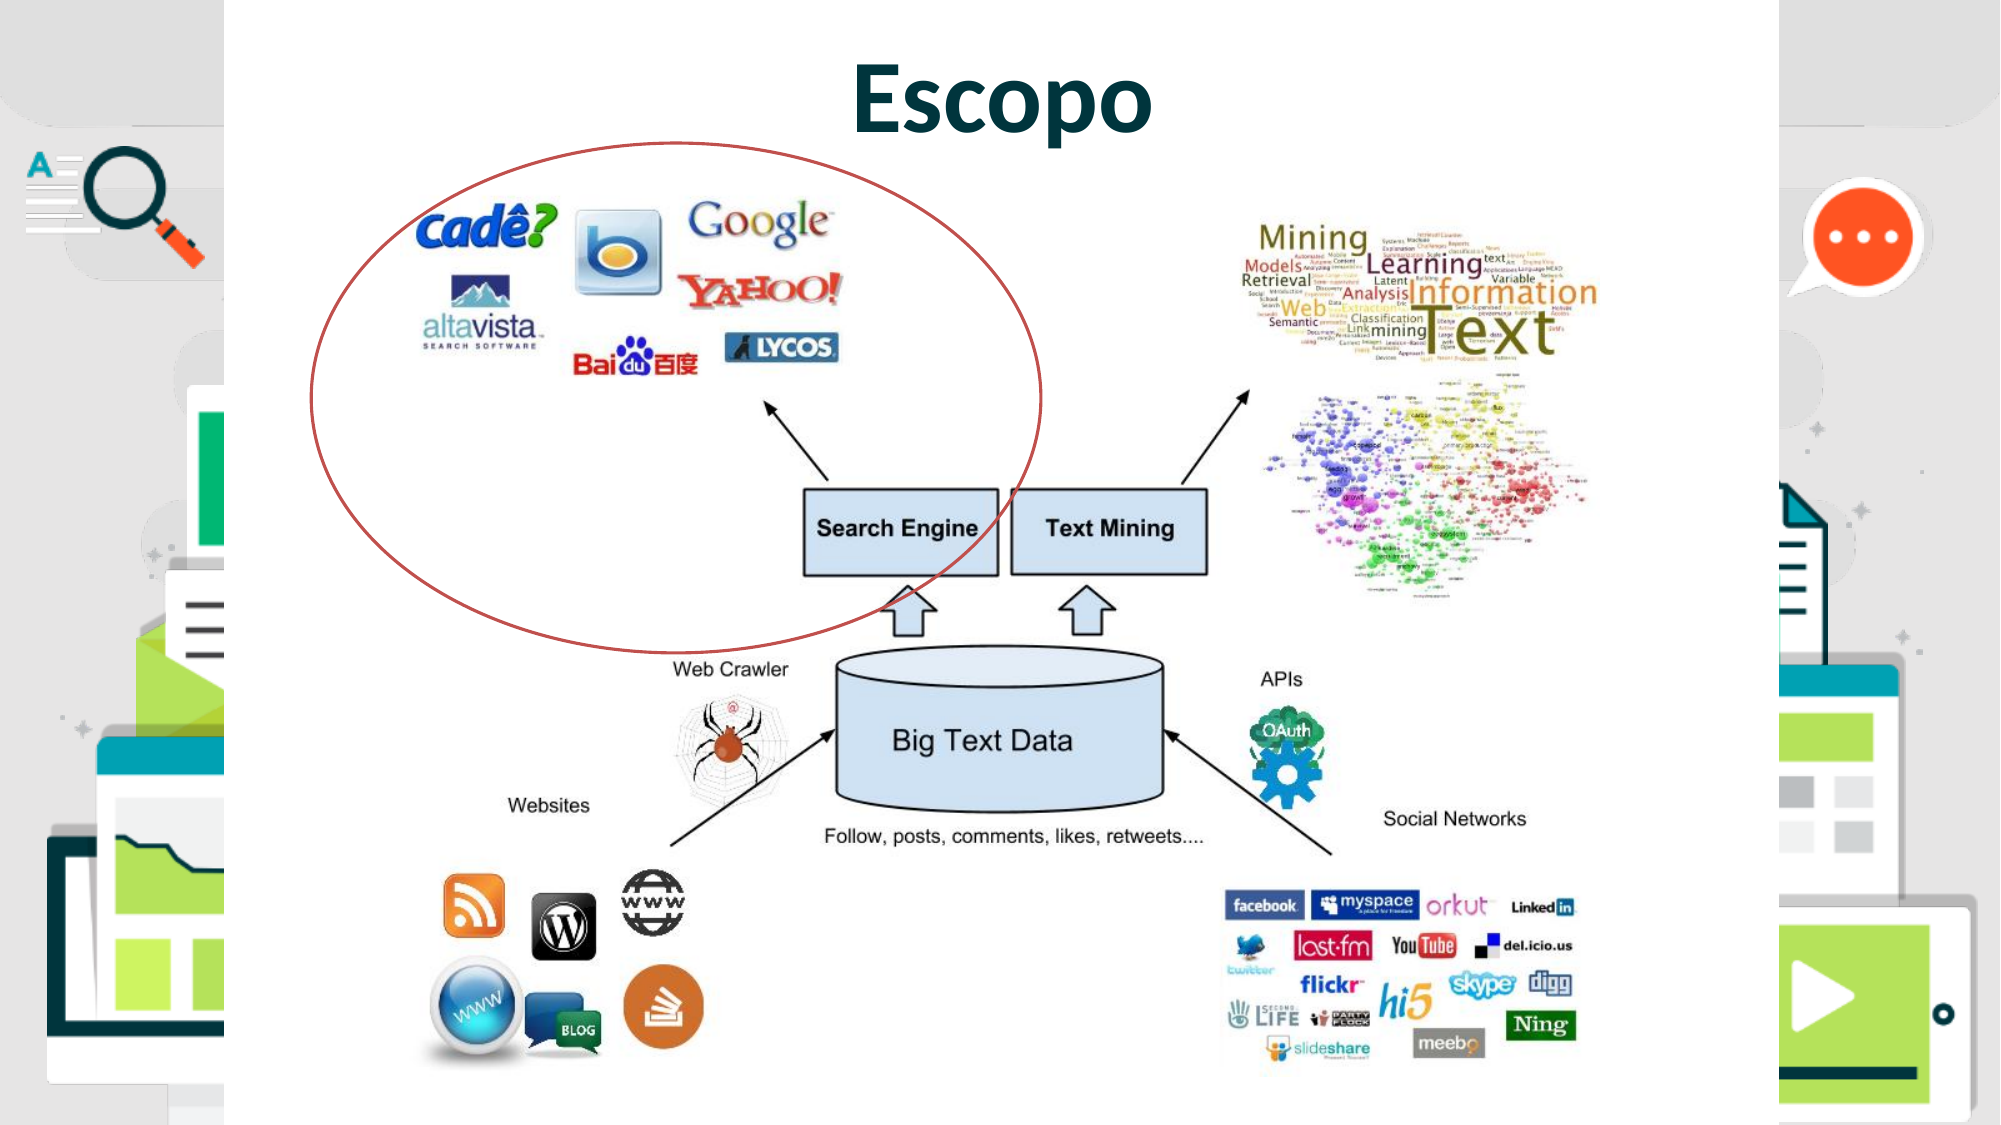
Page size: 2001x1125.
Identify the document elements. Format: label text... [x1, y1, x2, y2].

title Escopo [225, 0, 1781, 199]
picture [0, 0, 2001, 1125]
text_box [499, 143, 853, 175]
text_box [311, 236, 394, 560]
